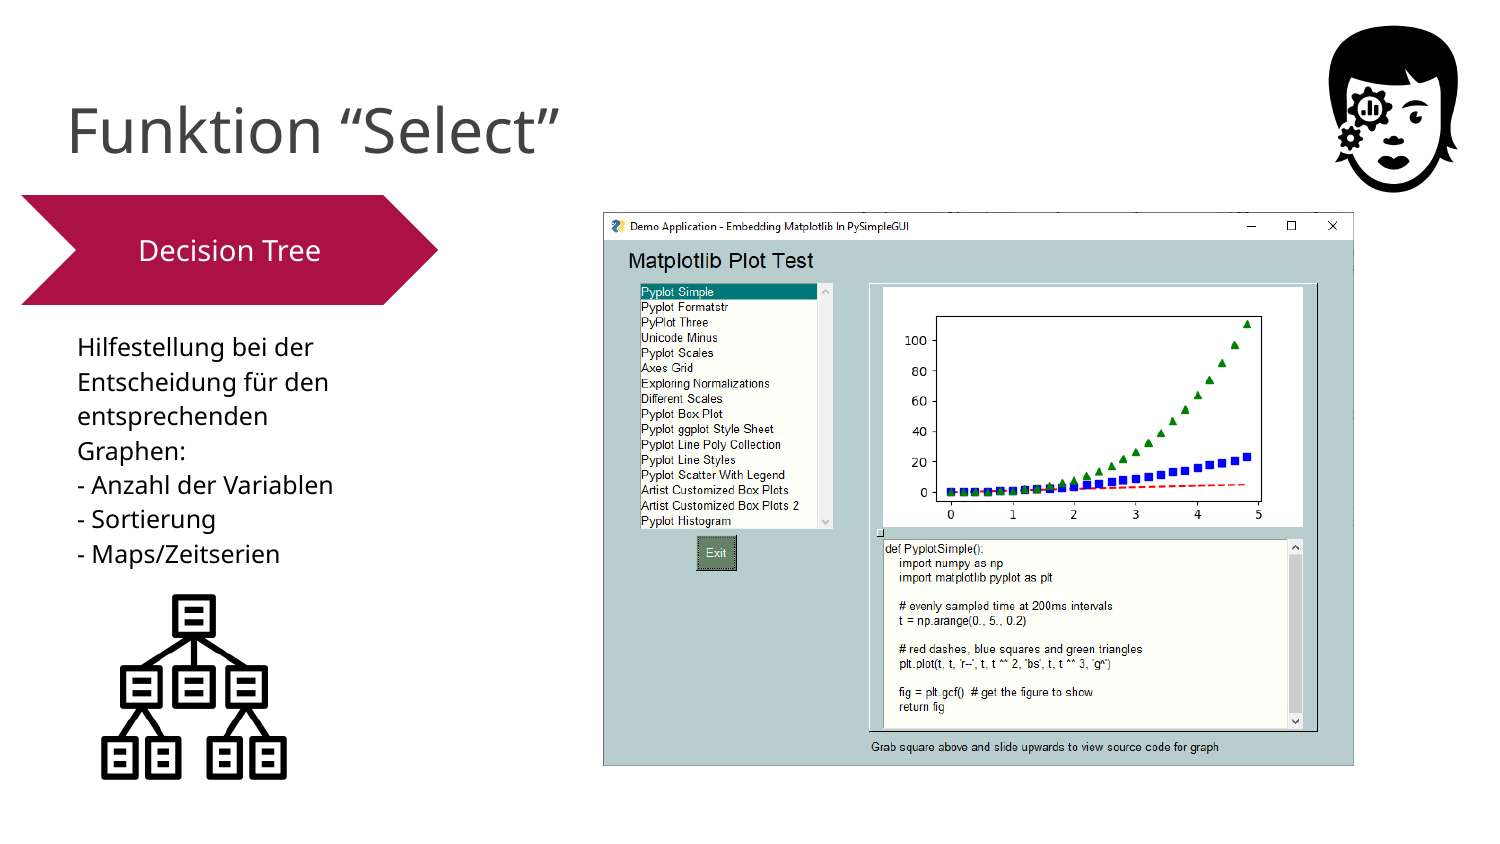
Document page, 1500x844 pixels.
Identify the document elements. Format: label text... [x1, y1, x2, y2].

title Funktion “Select” [51, 61, 1295, 182]
picture [95, 587, 292, 785]
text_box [21, 194, 439, 742]
picture [1301, 25, 1470, 194]
picture [603, 212, 1354, 766]
